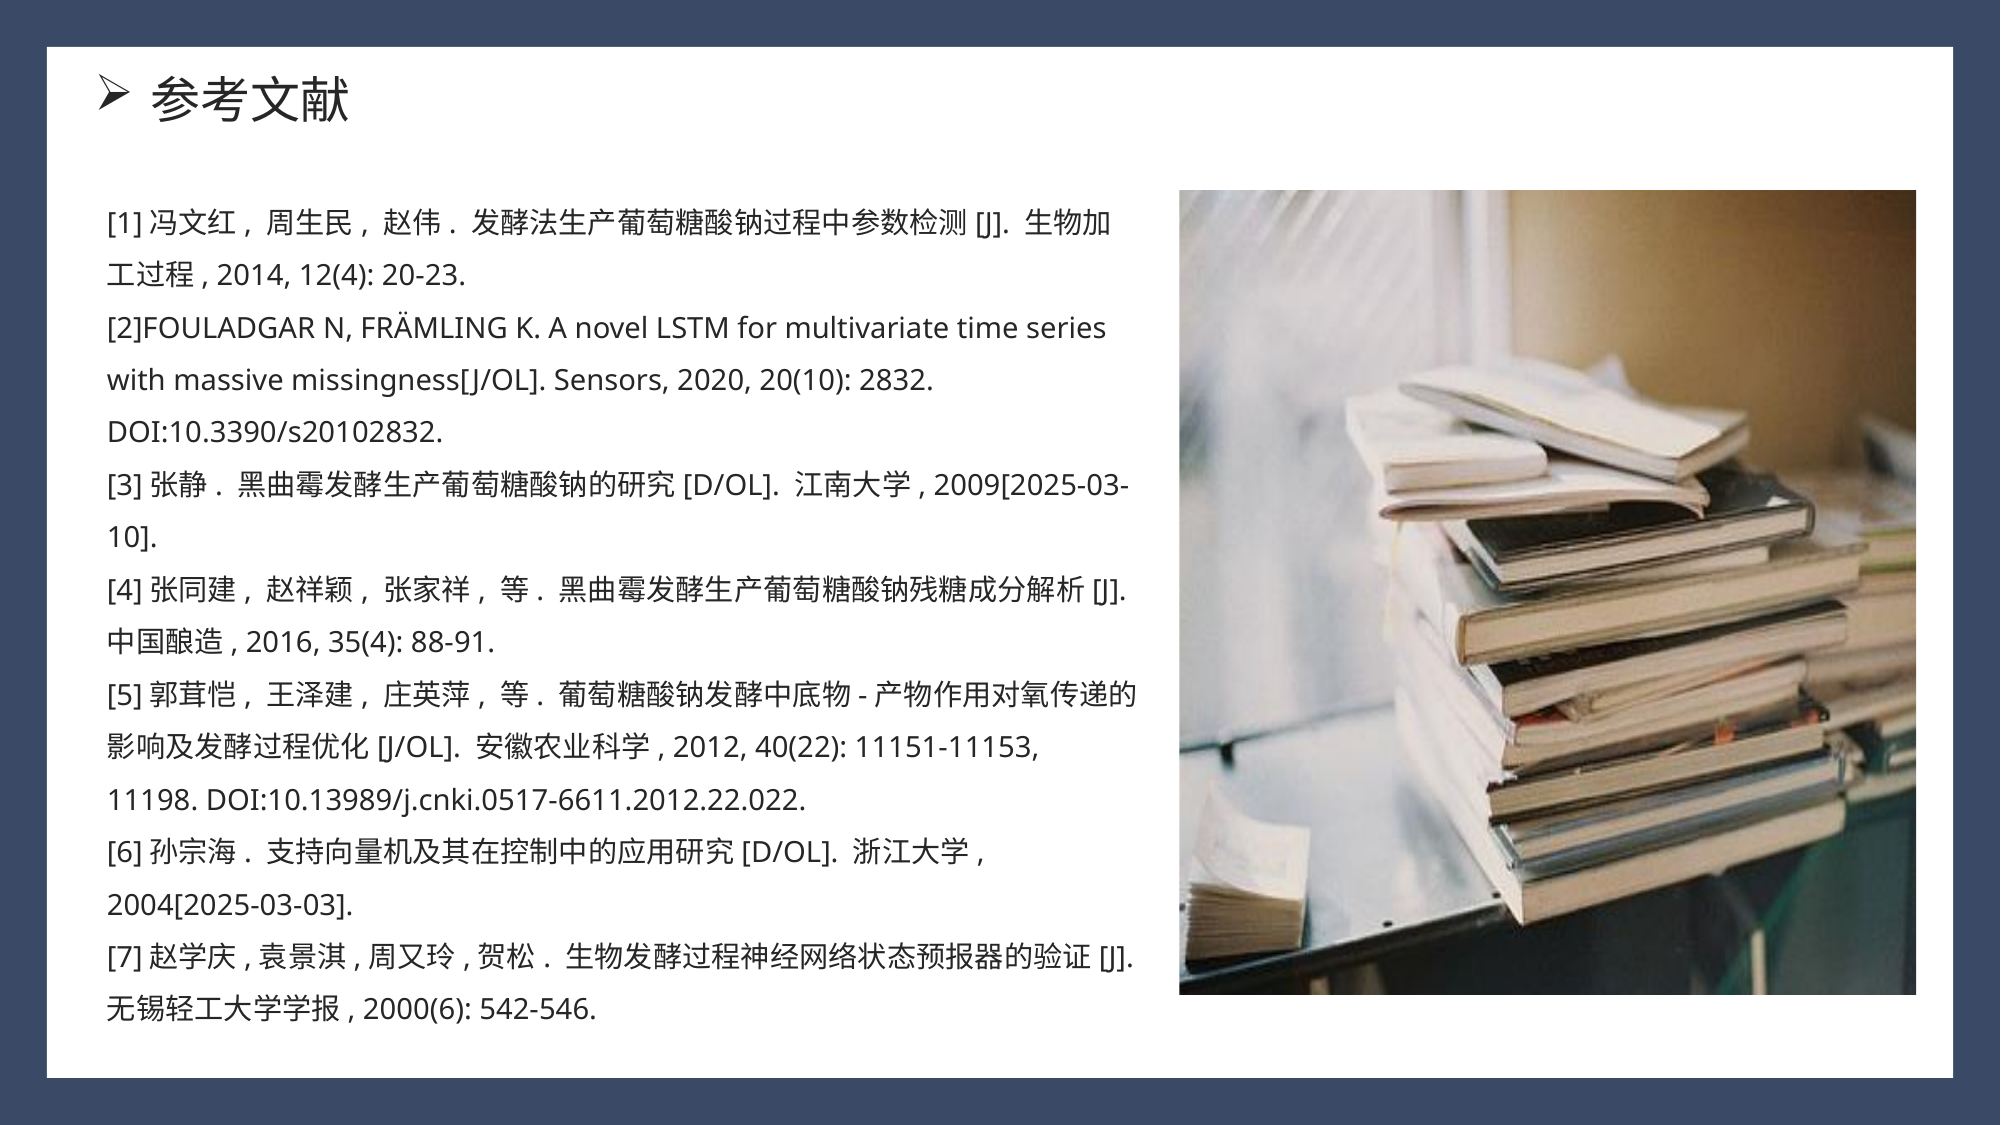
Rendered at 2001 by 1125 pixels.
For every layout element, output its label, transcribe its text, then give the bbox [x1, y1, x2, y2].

text_box 参考文献 [94, 60, 432, 136]
text_box [1]冯文红, 周生民, 赵伟. 发酵法生产葡萄糖酸钠过程中参数检测[J]. 生物加工过程, 2014, 12(4): 20-23. [2]FOULADGAR N, FRÄMLING K. A novel LSTM for multivariate time series with massive missingness[J/OL]. Sensors, 2020, 20(10): 2832. DOI:10.3390/s20102832. [3]张静. 黑曲霉发酵生产葡萄糖酸钠的研究[D/OL]. 江南大学, 2009[2025-03-10]. [4]张同建, 赵祥颖, 张家祥, 等. 黑曲霉发酵生产葡萄糖酸钠残糖成分解析[J]. 中国酿造, 2016, 35(4): 88-91. [5]郭茸恺, 王泽建, 庄英萍, 等. 葡萄糖酸钠发酵中底物-产物作用对氧传递的影响及发酵过程优化[J/OL]. 安徽农业科学, 2012, 40(22): 11151-11153, 11198. DOI:10.13989/j.cnki.0517-6611.2012.22.022. [6]孙宗海. 支持向量机及其在控制中的应用研究[D/OL]. 浙江大学, 2004[2025-03-03]. [7]赵学庆,袁景淇,周又玲,贺松. 生物发酵过程神经网络状态预报器的验证[J]. 无锡轻工大学学报, 2000(6): 542-546. [92, 179, 1153, 1125]
text_box [1178, 189, 1917, 995]
